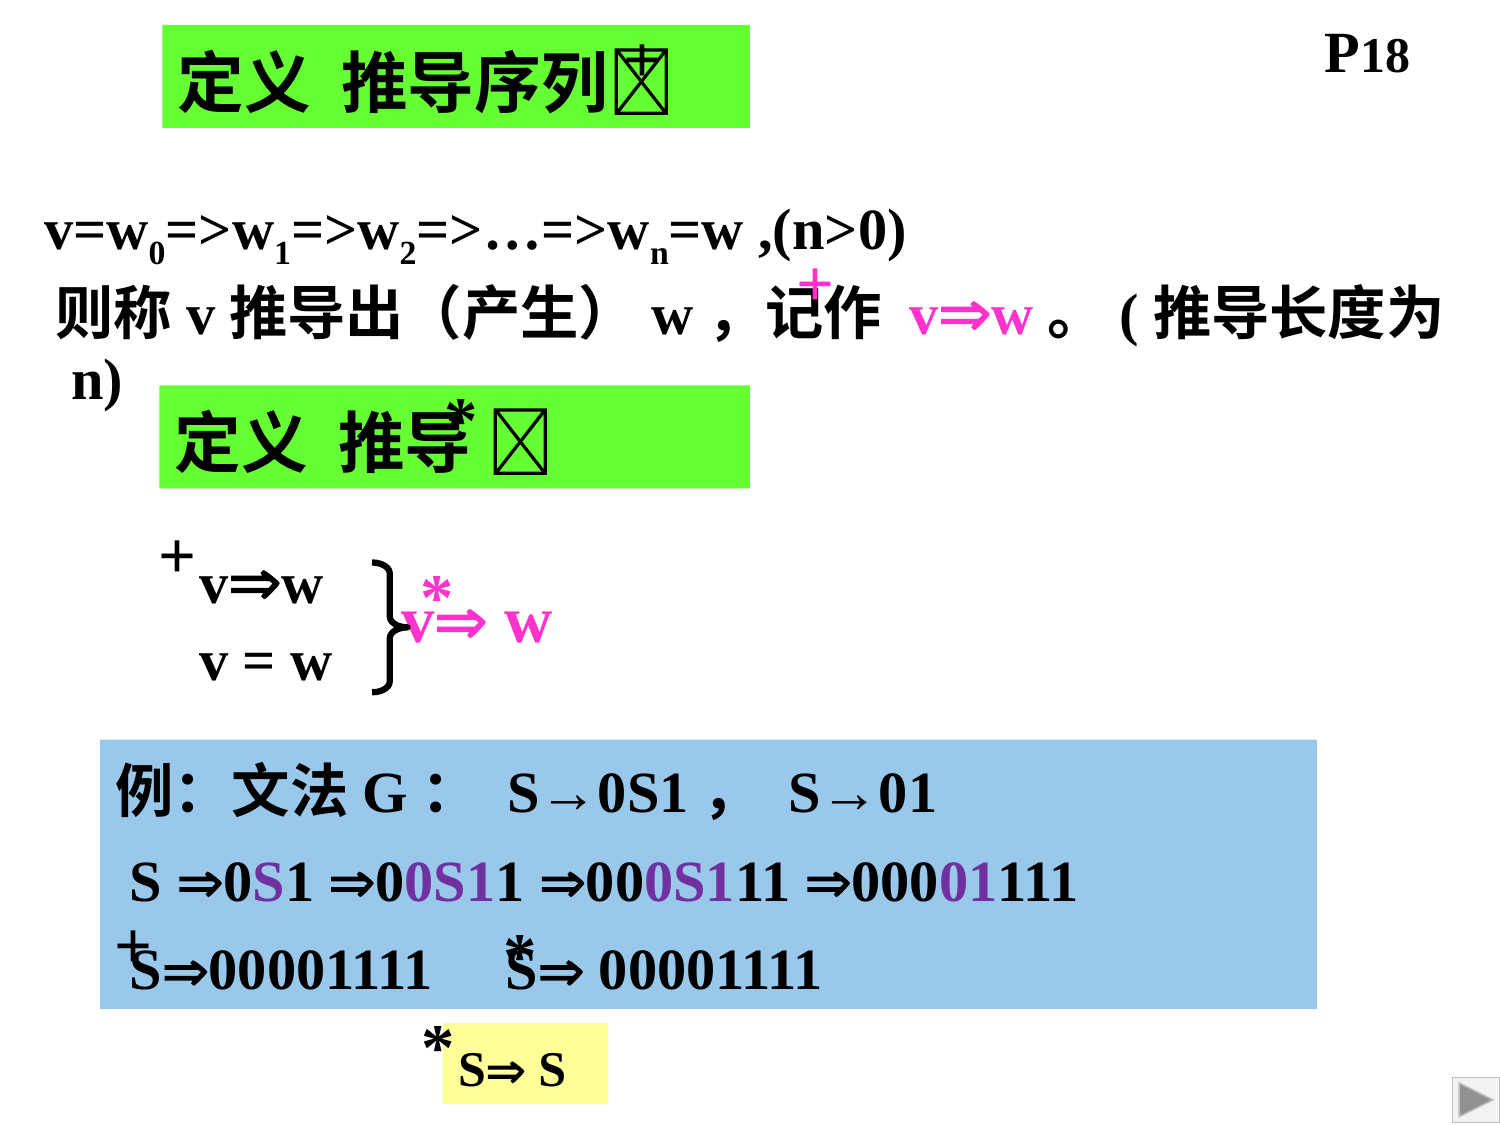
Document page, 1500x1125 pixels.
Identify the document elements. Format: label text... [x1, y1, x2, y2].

text_box * [429, 361, 615, 465]
text_box * [488, 904, 674, 993]
text_box + [608, 0, 672, 103]
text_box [424, 537, 636, 659]
text_box S S [442, 1023, 609, 1105]
text_box * [405, 987, 591, 1091]
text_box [182, 496, 379, 705]
text_box P18 [1309, 0, 1500, 93]
text_box + [781, 224, 1000, 328]
text_box 定义 推导序列 [162, 24, 750, 128]
text_box [382, 564, 408, 691]
text_box [1452, 1077, 1500, 1123]
text_box + [98, 886, 288, 990]
text_box 定义 推导  [159, 385, 750, 489]
text_box 例：文法G： S→0S1， S→01 S 0S1 00S11 000S111 00001111 S00001111 S 00001111 [100, 739, 1317, 1009]
list v=w0=>w1=>w2=>…=>wn=w ,(n>0) 则称v推导出（产生）w，记作 vw。(推导长度为 n) [0, 184, 1500, 410]
